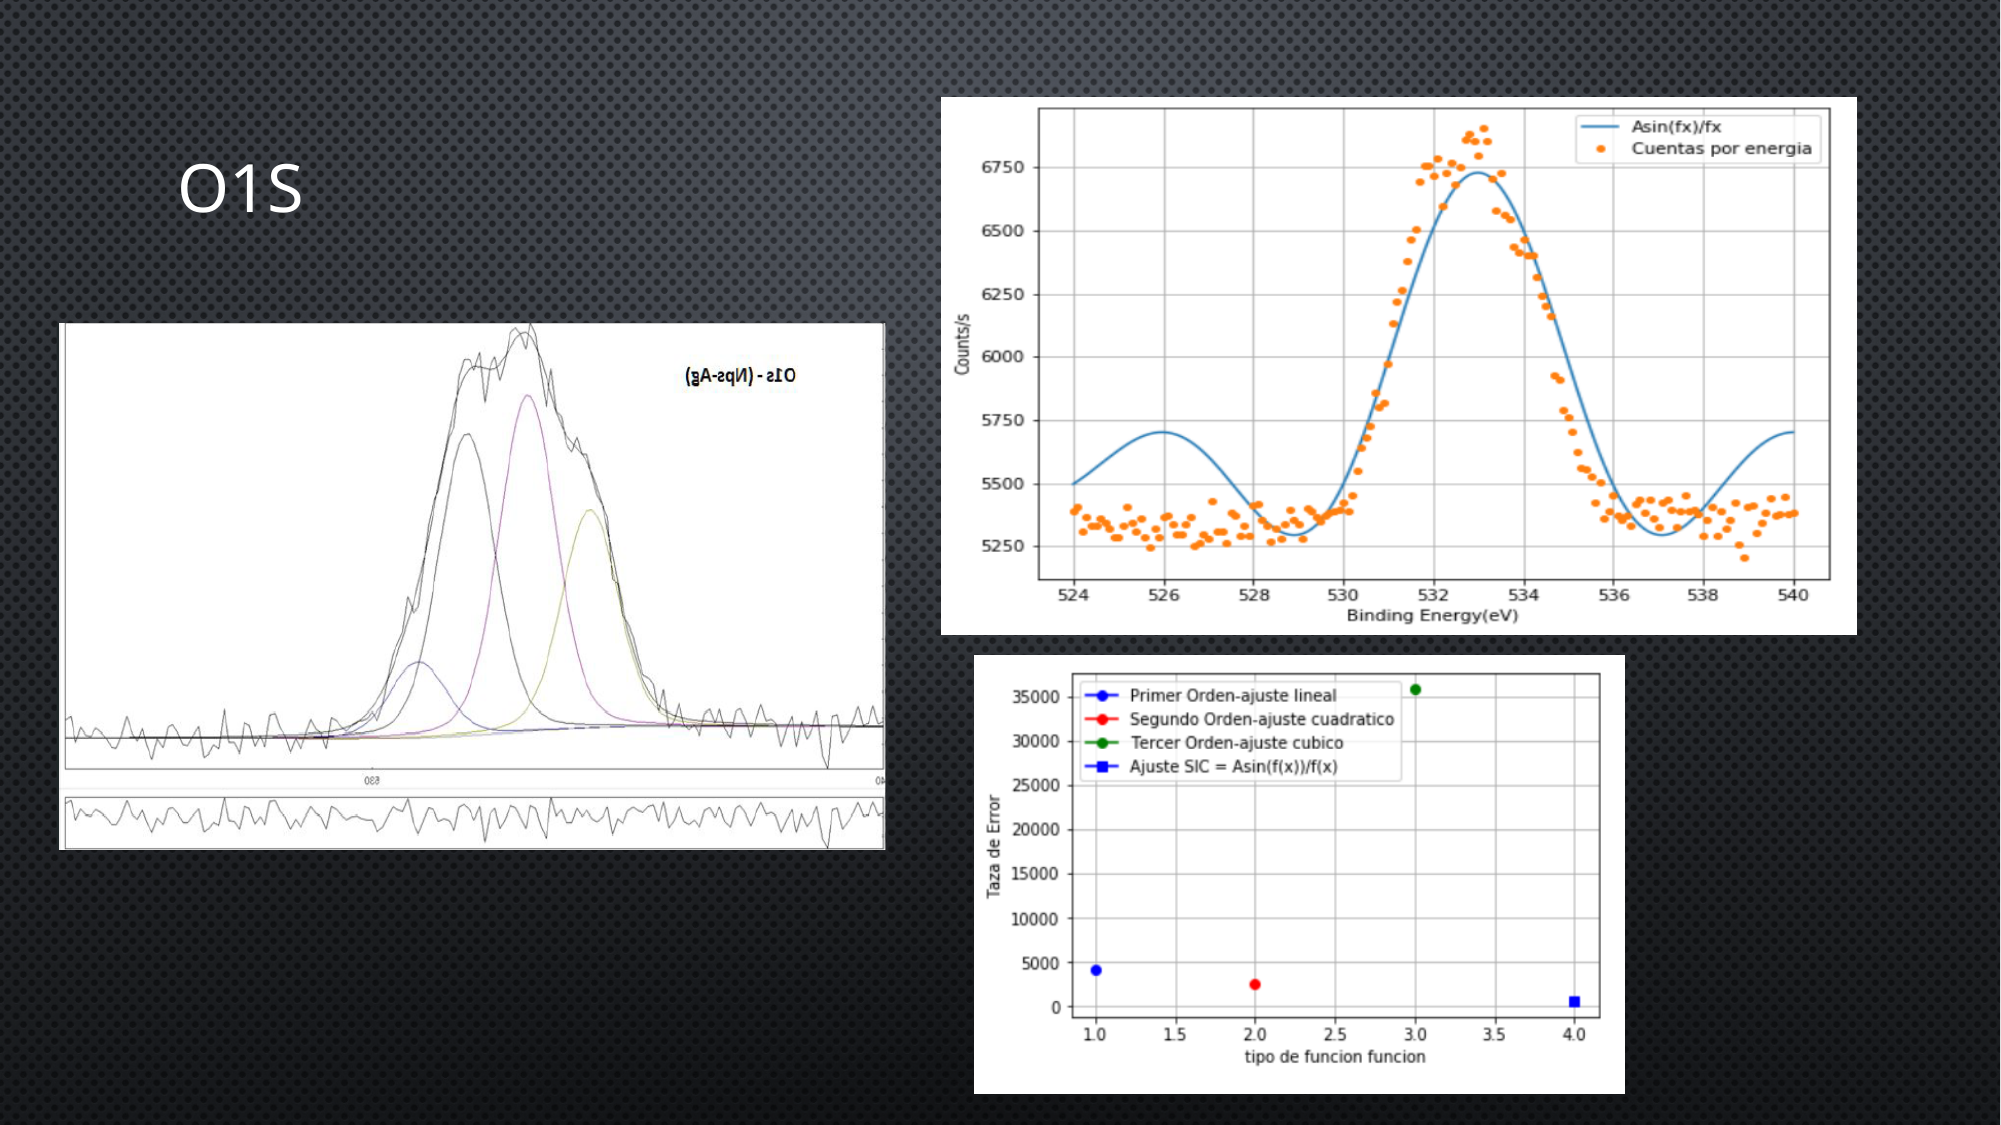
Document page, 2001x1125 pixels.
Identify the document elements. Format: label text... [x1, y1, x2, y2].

picture [974, 655, 1625, 1094]
picture [56, 323, 886, 850]
picture [941, 97, 1858, 635]
title O1s [162, 69, 493, 323]
